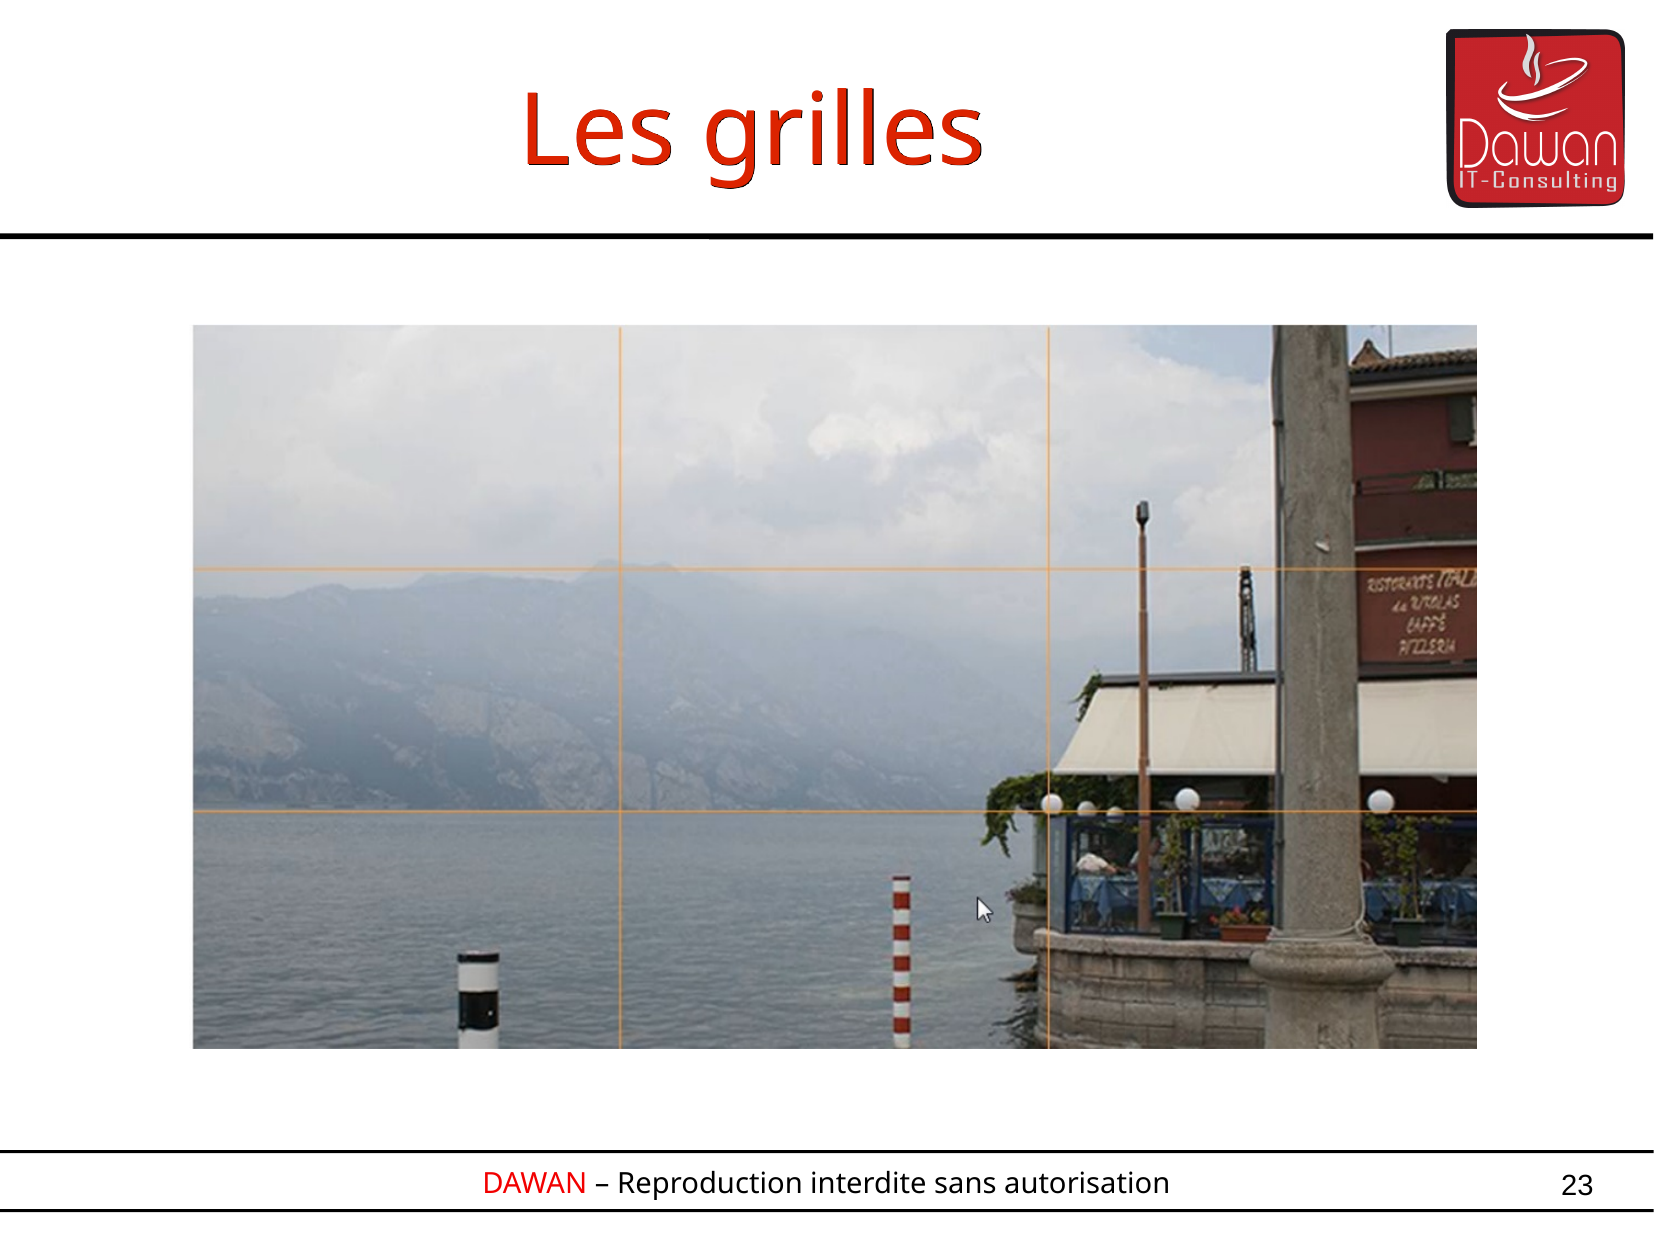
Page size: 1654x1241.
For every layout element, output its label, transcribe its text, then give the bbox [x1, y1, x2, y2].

picture [189, 324, 1477, 1049]
picture [1446, 29, 1625, 208]
slide_number 23 [1535, 1169, 1594, 1233]
title Les grilles [59, 18, 1446, 226]
